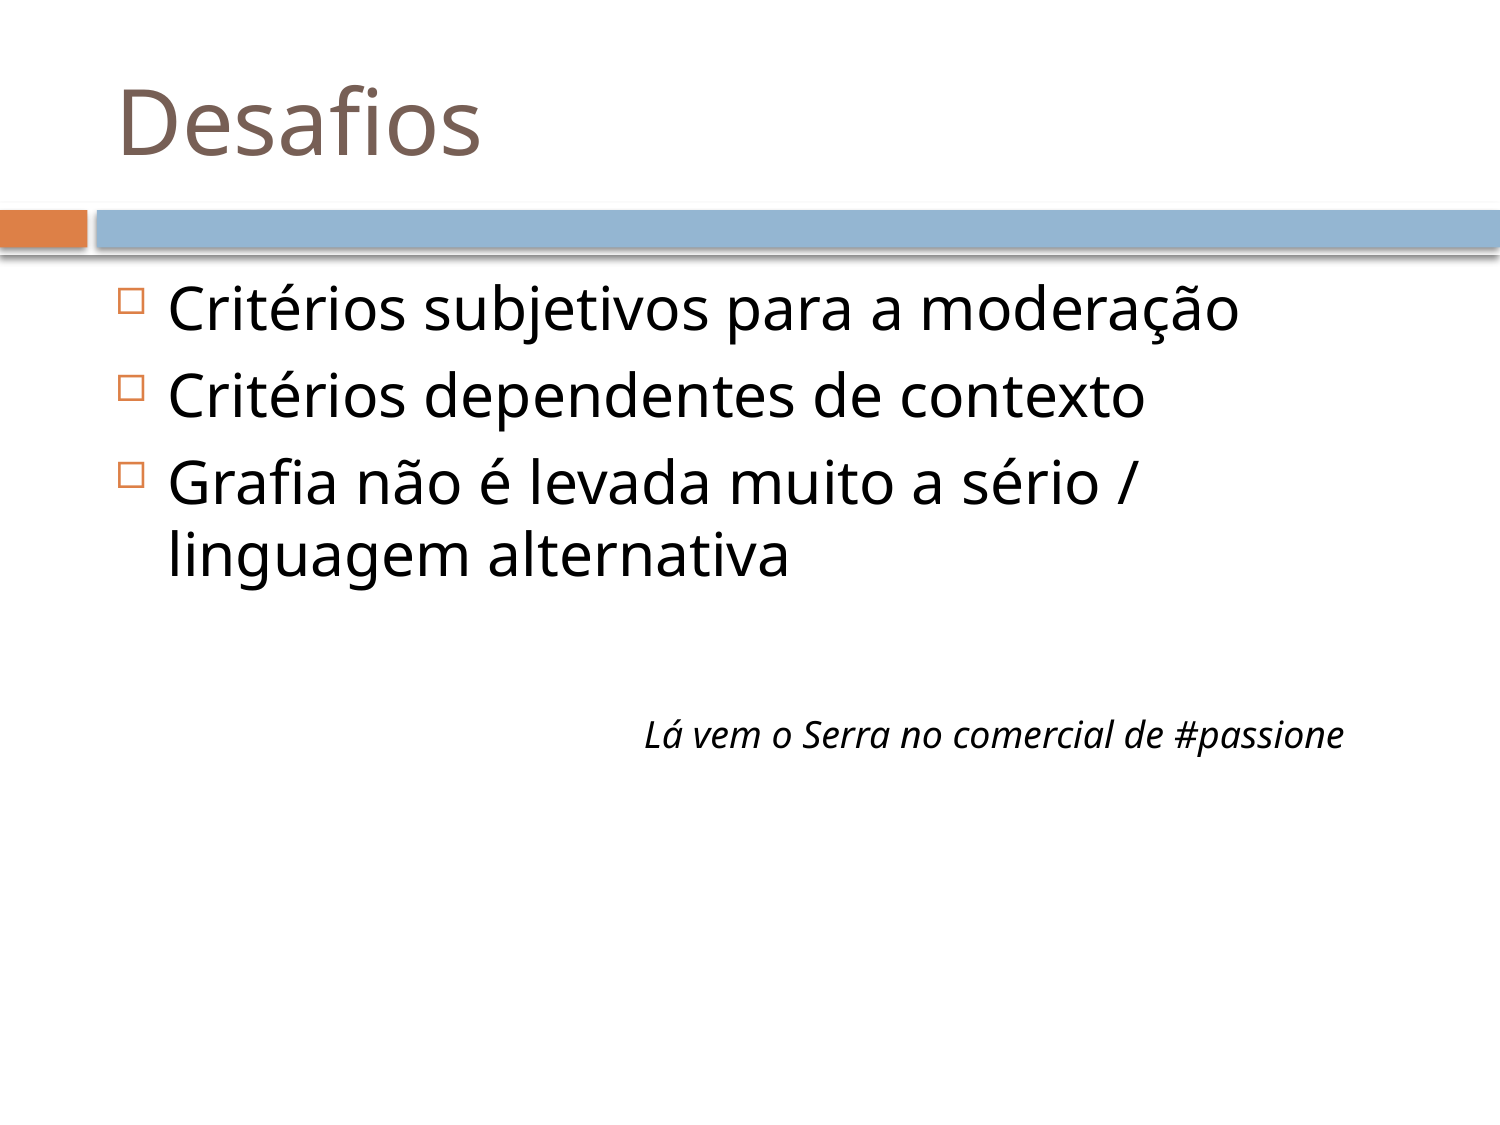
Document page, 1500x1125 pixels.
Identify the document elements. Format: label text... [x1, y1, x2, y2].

list Critérios subjetivos para a moderação Critérios dependentes de contexto Grafia não é levada muito a sério / linguagem alternativa [100, 262, 1438, 1000]
title Desafios [100, 37, 1438, 200]
text_box Lá vem o Serra no comercial de #passione [629, 704, 1361, 764]
